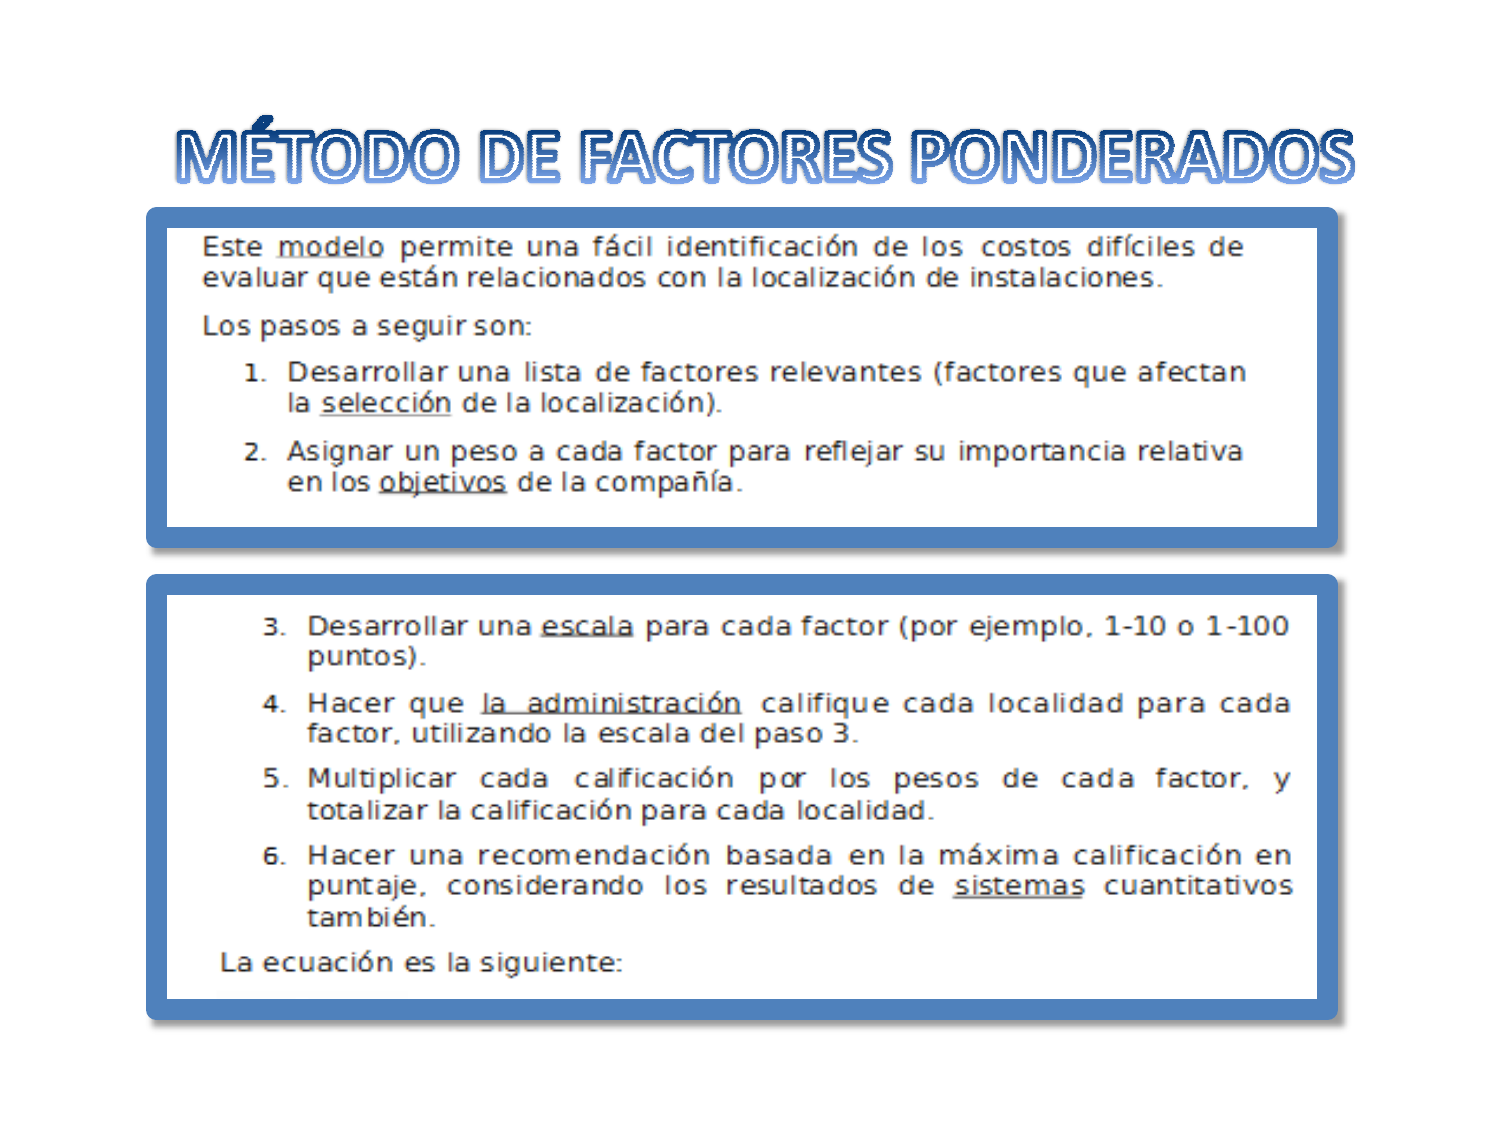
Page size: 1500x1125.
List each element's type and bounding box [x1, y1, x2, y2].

text_box [142, 249, 1354, 564]
text_box [1303, 82, 1420, 249]
text_box [176, 115, 1355, 184]
text_box [156, 584, 1328, 1010]
text_box [123, 82, 1303, 249]
text_box [142, 570, 1354, 1036]
text_box [156, 249, 1328, 538]
